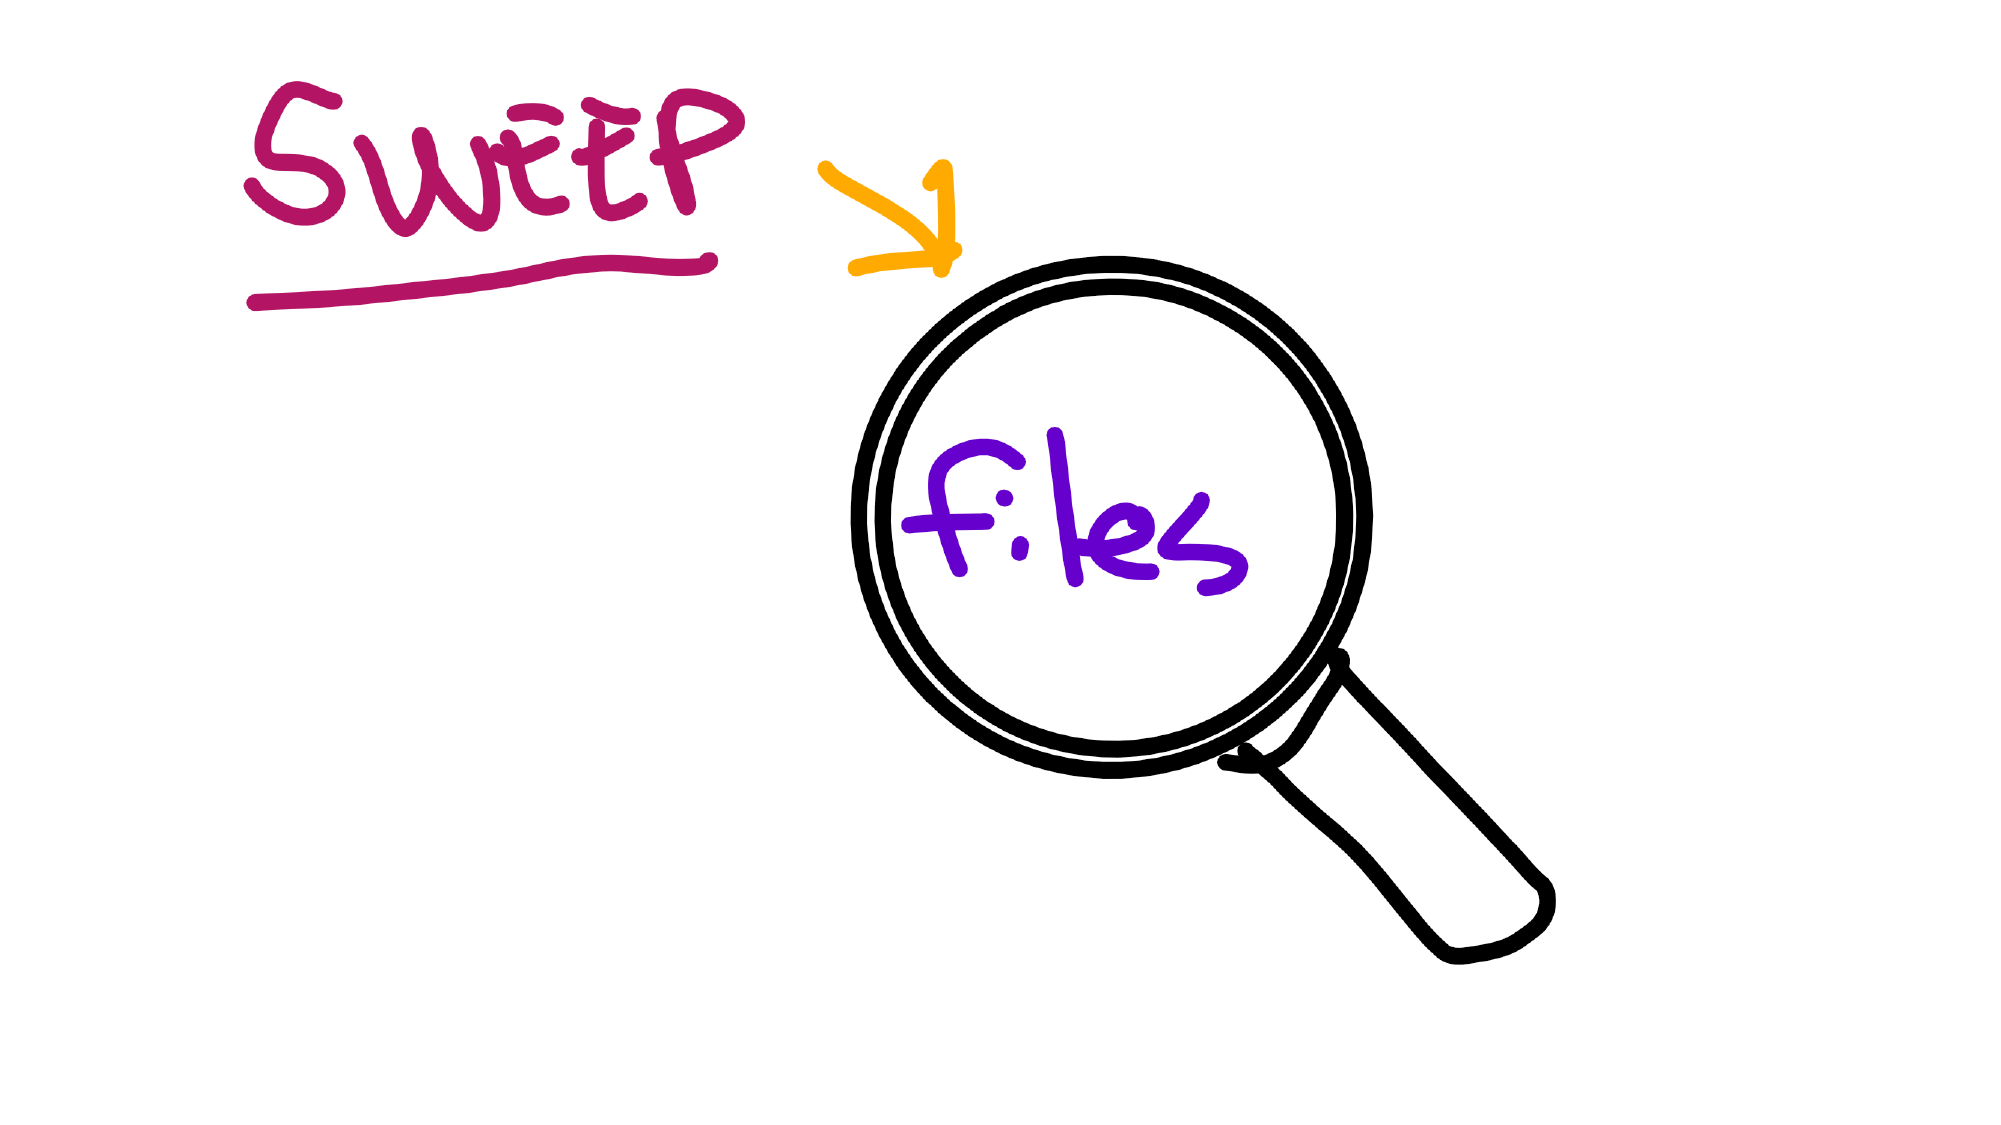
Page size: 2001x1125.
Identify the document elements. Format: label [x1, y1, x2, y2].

picture [156, 0, 1844, 1125]
